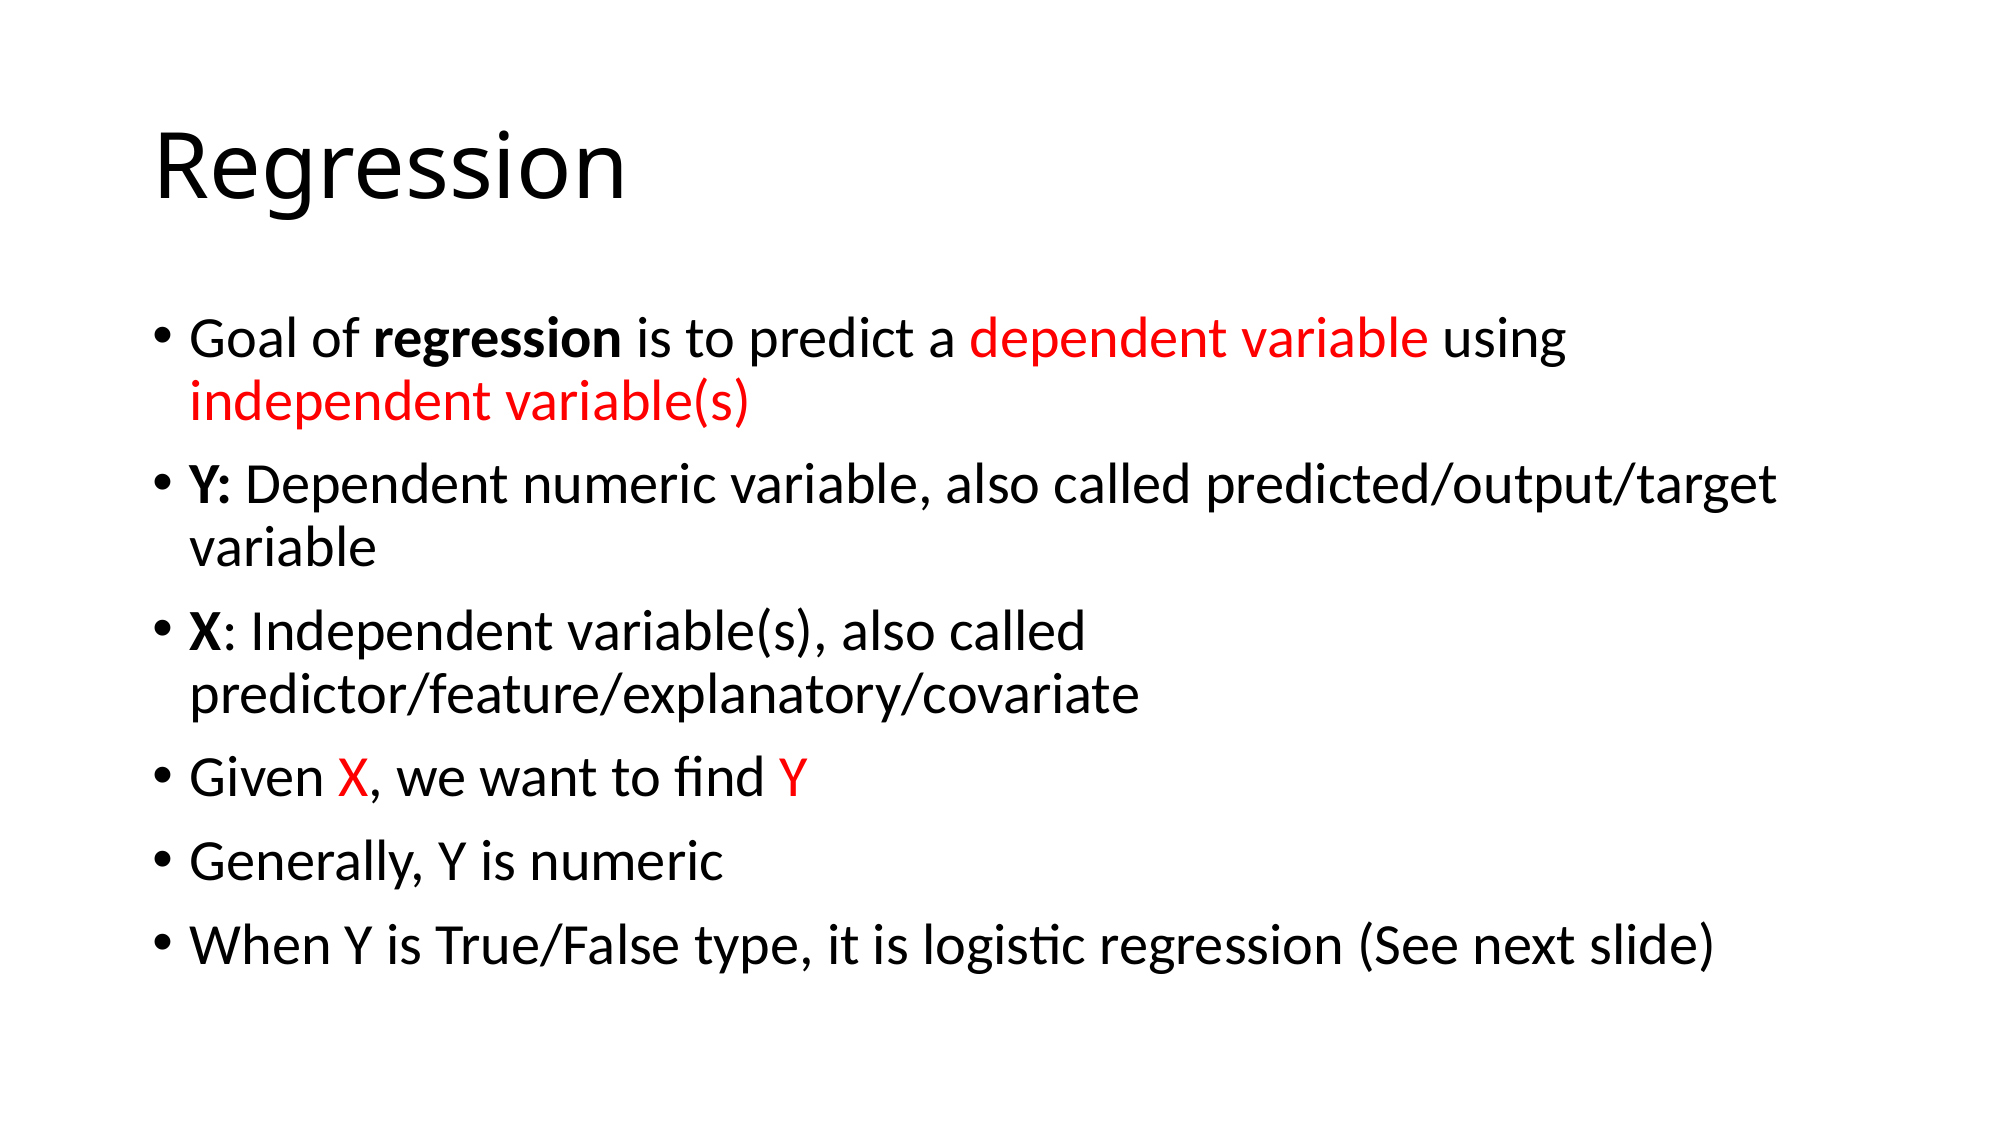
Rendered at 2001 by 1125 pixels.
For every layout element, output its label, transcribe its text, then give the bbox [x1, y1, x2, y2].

title Regression [137, 59, 1863, 278]
list Goal of regression is to predict a dependent variable using independent variable(s) Y: Dependent numeric variable, also called predicted/output/target variable X: Independent variable(s), also called predictor/feature/explanatory/covariate Given X, we want to find Y Generally, Y is numeric When Y is True/False type, it is logistic regression (See next slide) [137, 299, 1863, 1014]
